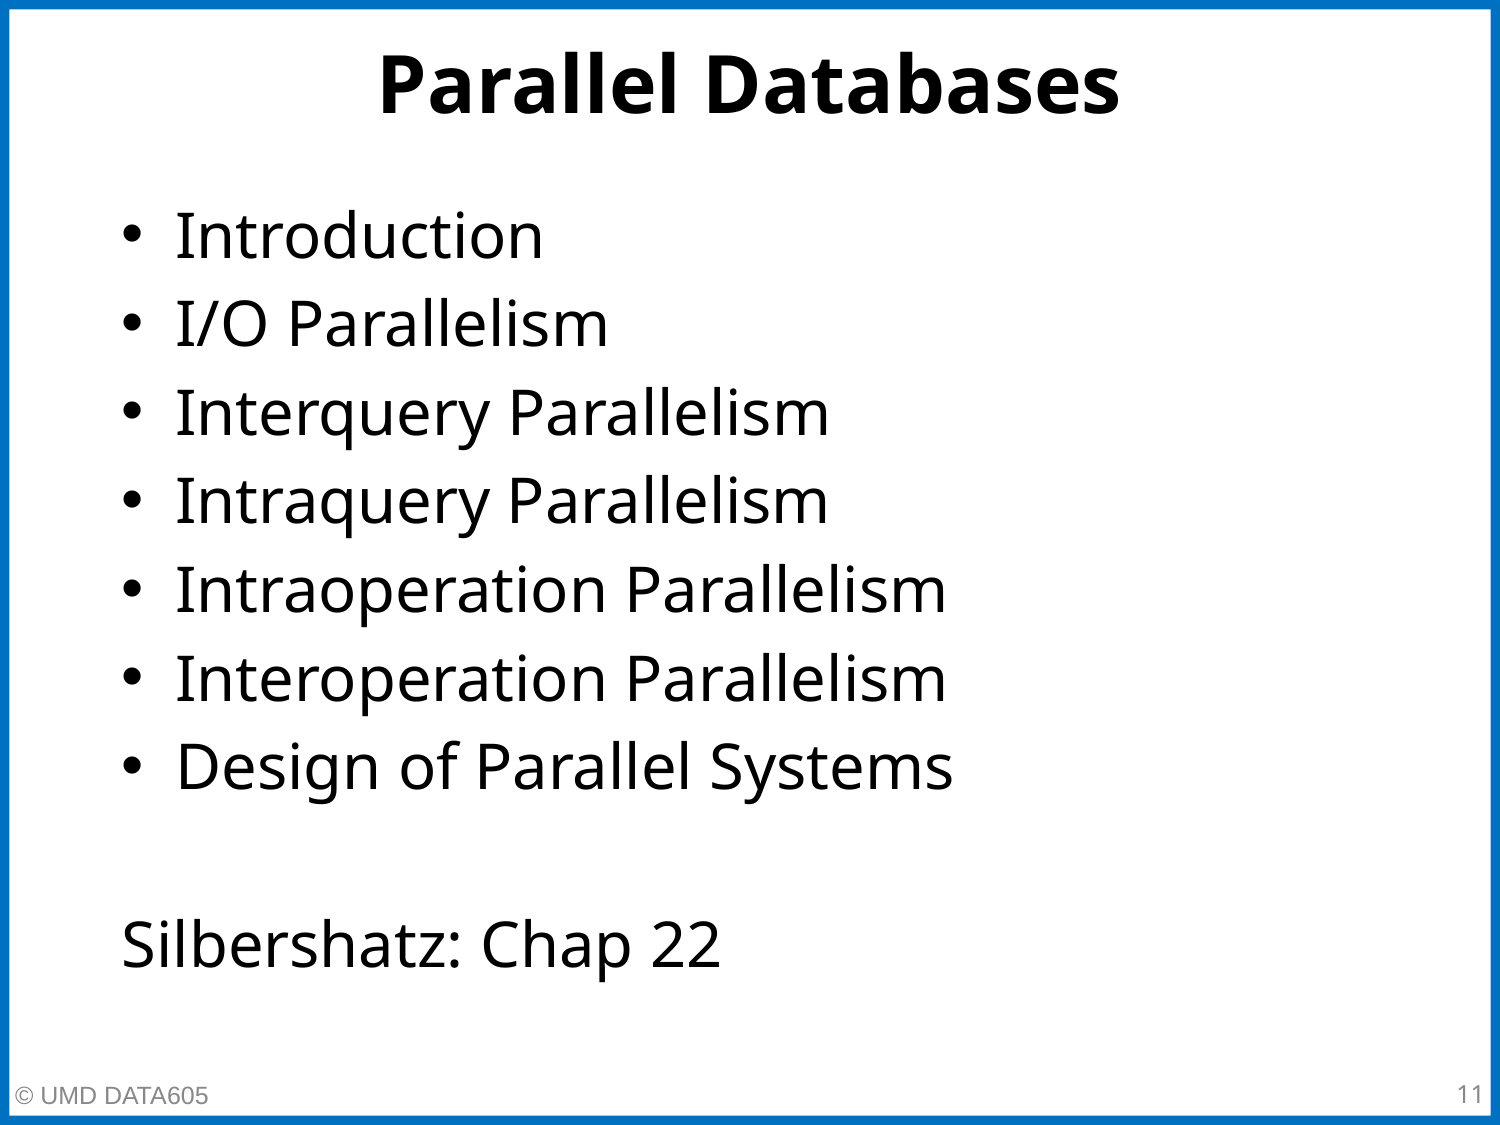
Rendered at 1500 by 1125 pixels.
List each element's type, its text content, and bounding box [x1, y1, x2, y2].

slide_number ‹#› [1149, 1065, 1500, 1125]
list Introduction I/O Parallelism Interquery Parallelism Intraquery Parallelism Intraoperation Parallelism Interoperation Parallelism Design of Parallel Systems Silbershatz: Chap 22 [106, 187, 1364, 992]
title Parallel Databases [24, 24, 1475, 138]
